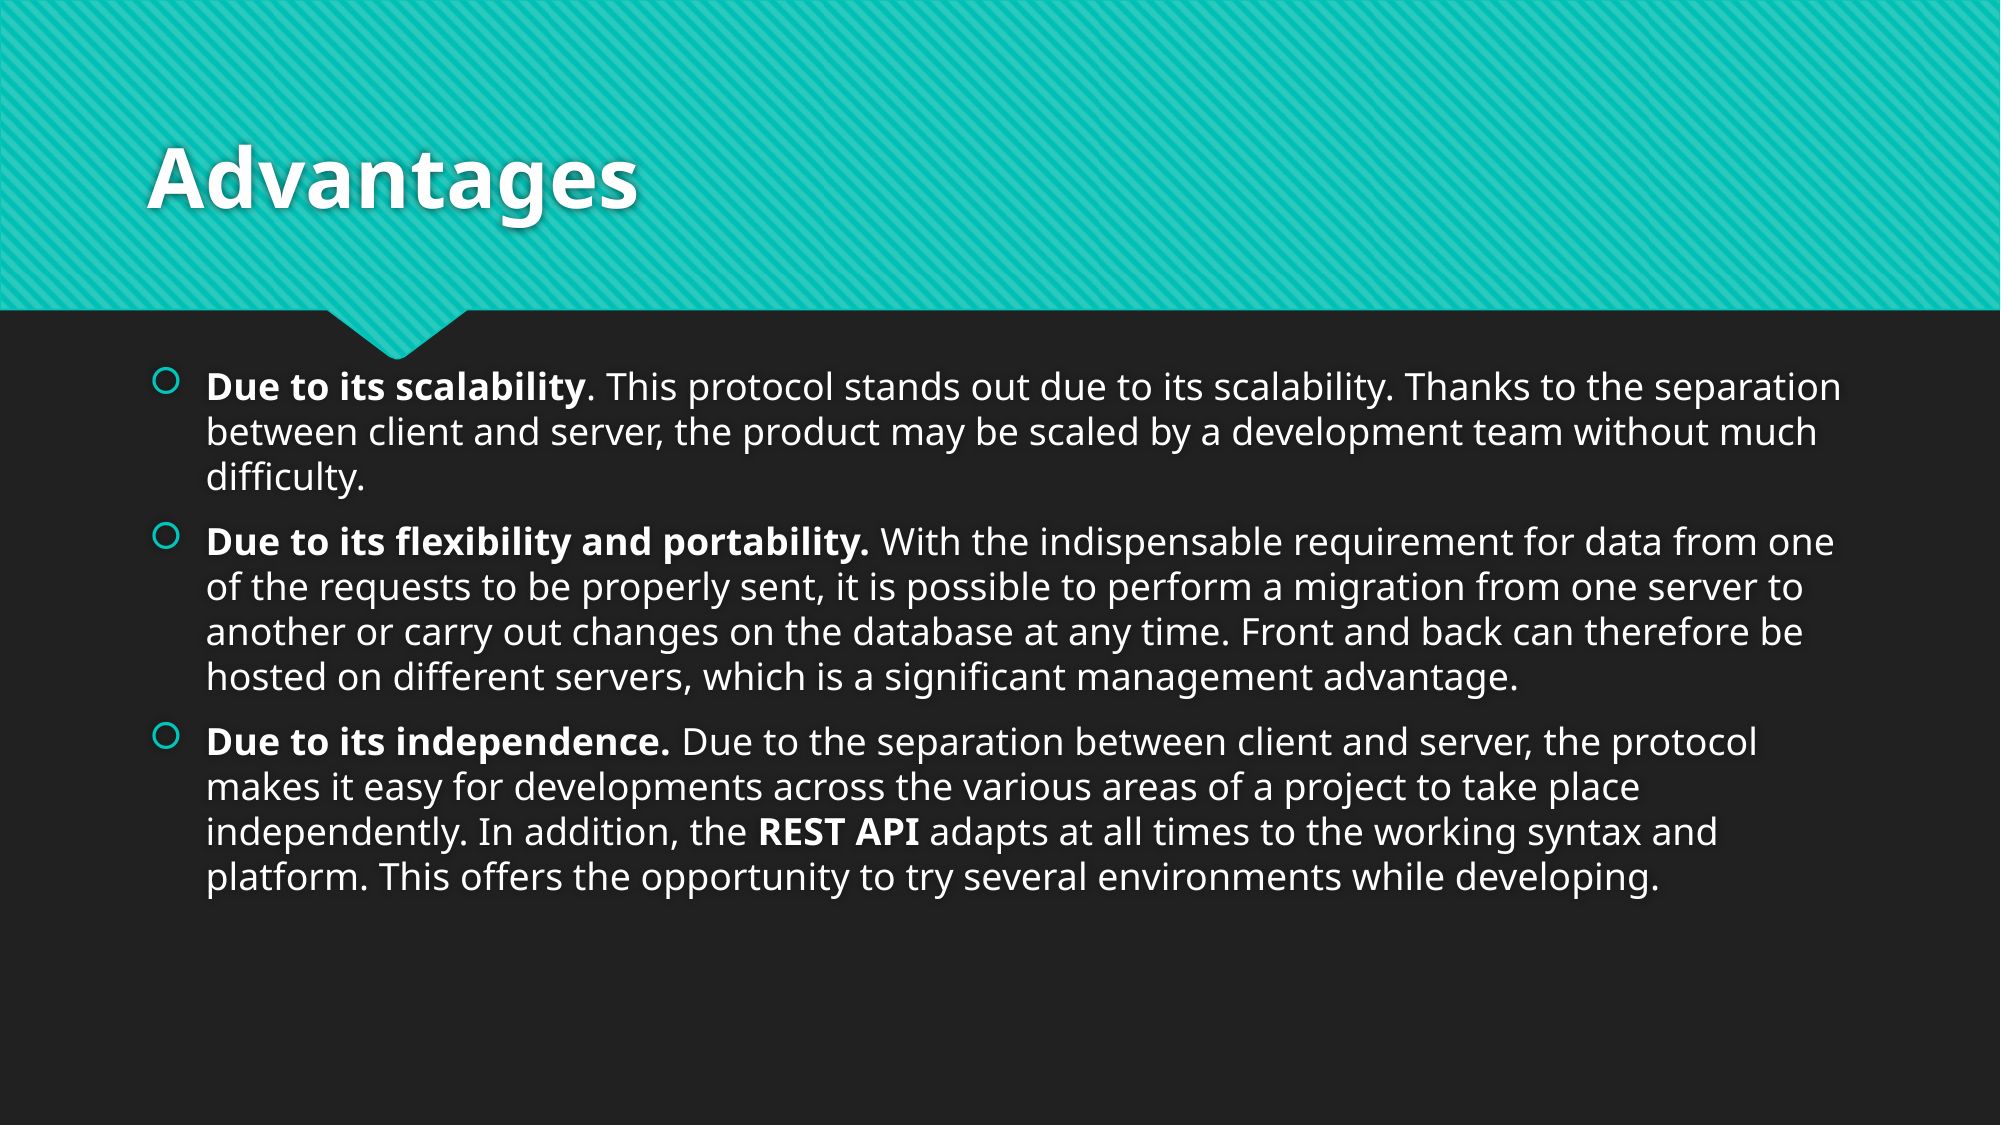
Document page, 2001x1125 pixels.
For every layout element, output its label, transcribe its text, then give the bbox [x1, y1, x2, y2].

list Due to its scalability. This protocol stands out due to its scalability. Thanks to the separation between client and server, the product may be scaled by a development team without much difficulty. Due to its flexibility and portability. With the indispensable requirement for data from one of the requests to be properly sent, it is possible to perform a migration from one server to another or carry out changes on the database at any time. Front and back can therefore be hosted on different servers, which is a significant management advantage. Due to its independence. Due to the separation between client and server, the protocol makes it easy for developments across the various areas of a project to take place independently. In addition, the REST API adapts at all times to the working syntax and platform. This offers the opportunity to try several environments while developing. [134, 364, 1866, 962]
title Advantages [132, 73, 1868, 233]
